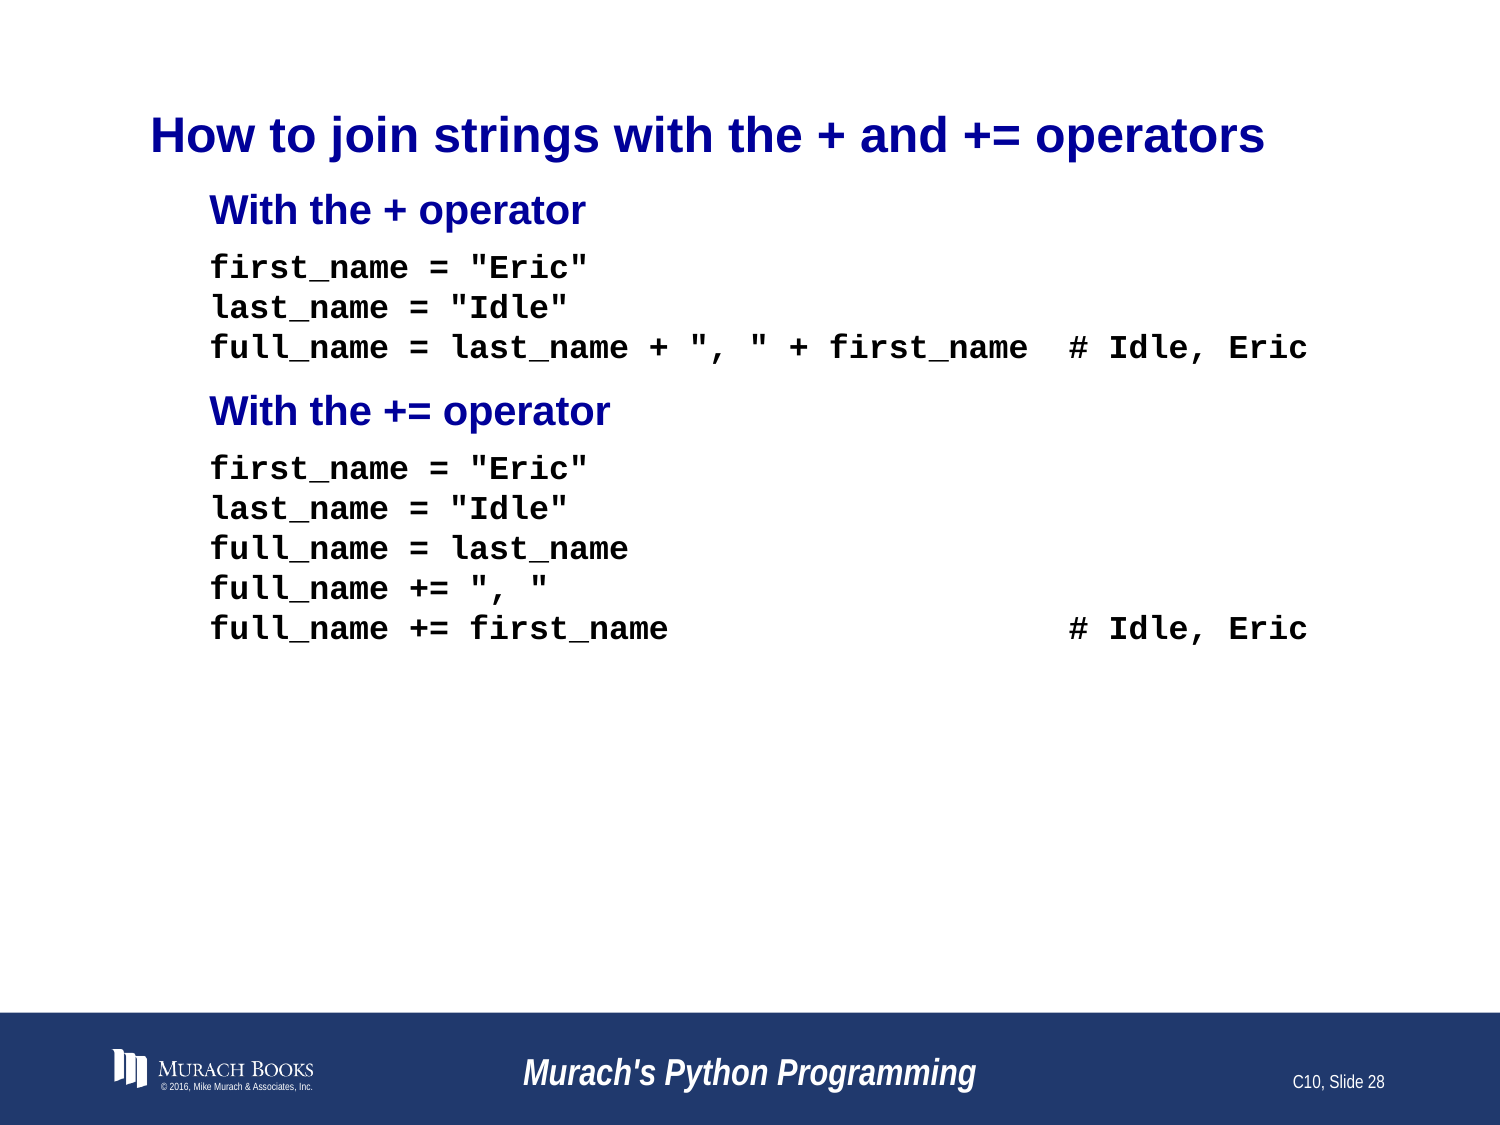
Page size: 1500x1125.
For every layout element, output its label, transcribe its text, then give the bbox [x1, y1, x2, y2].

title How to join strings with the + and += operators [150, 102, 1350, 164]
footer © 2016, Mike Murach & Associates, Inc. [12, 1025, 463, 1100]
slide_number C10, Slide 28 [1087, 1025, 1400, 1100]
list With the + operator first_name = "Eric" last_name = "Idle" full_name = last_name + ", " + first_name # Idle, Eric With the += operator first_name = "Eric" last_name = "Idle" full_name = last_name full_name += ", " full_name += first_name # Idle, Eric [137, 174, 1400, 975]
slide_number Murach's Python Programming [463, 1025, 1050, 1100]
